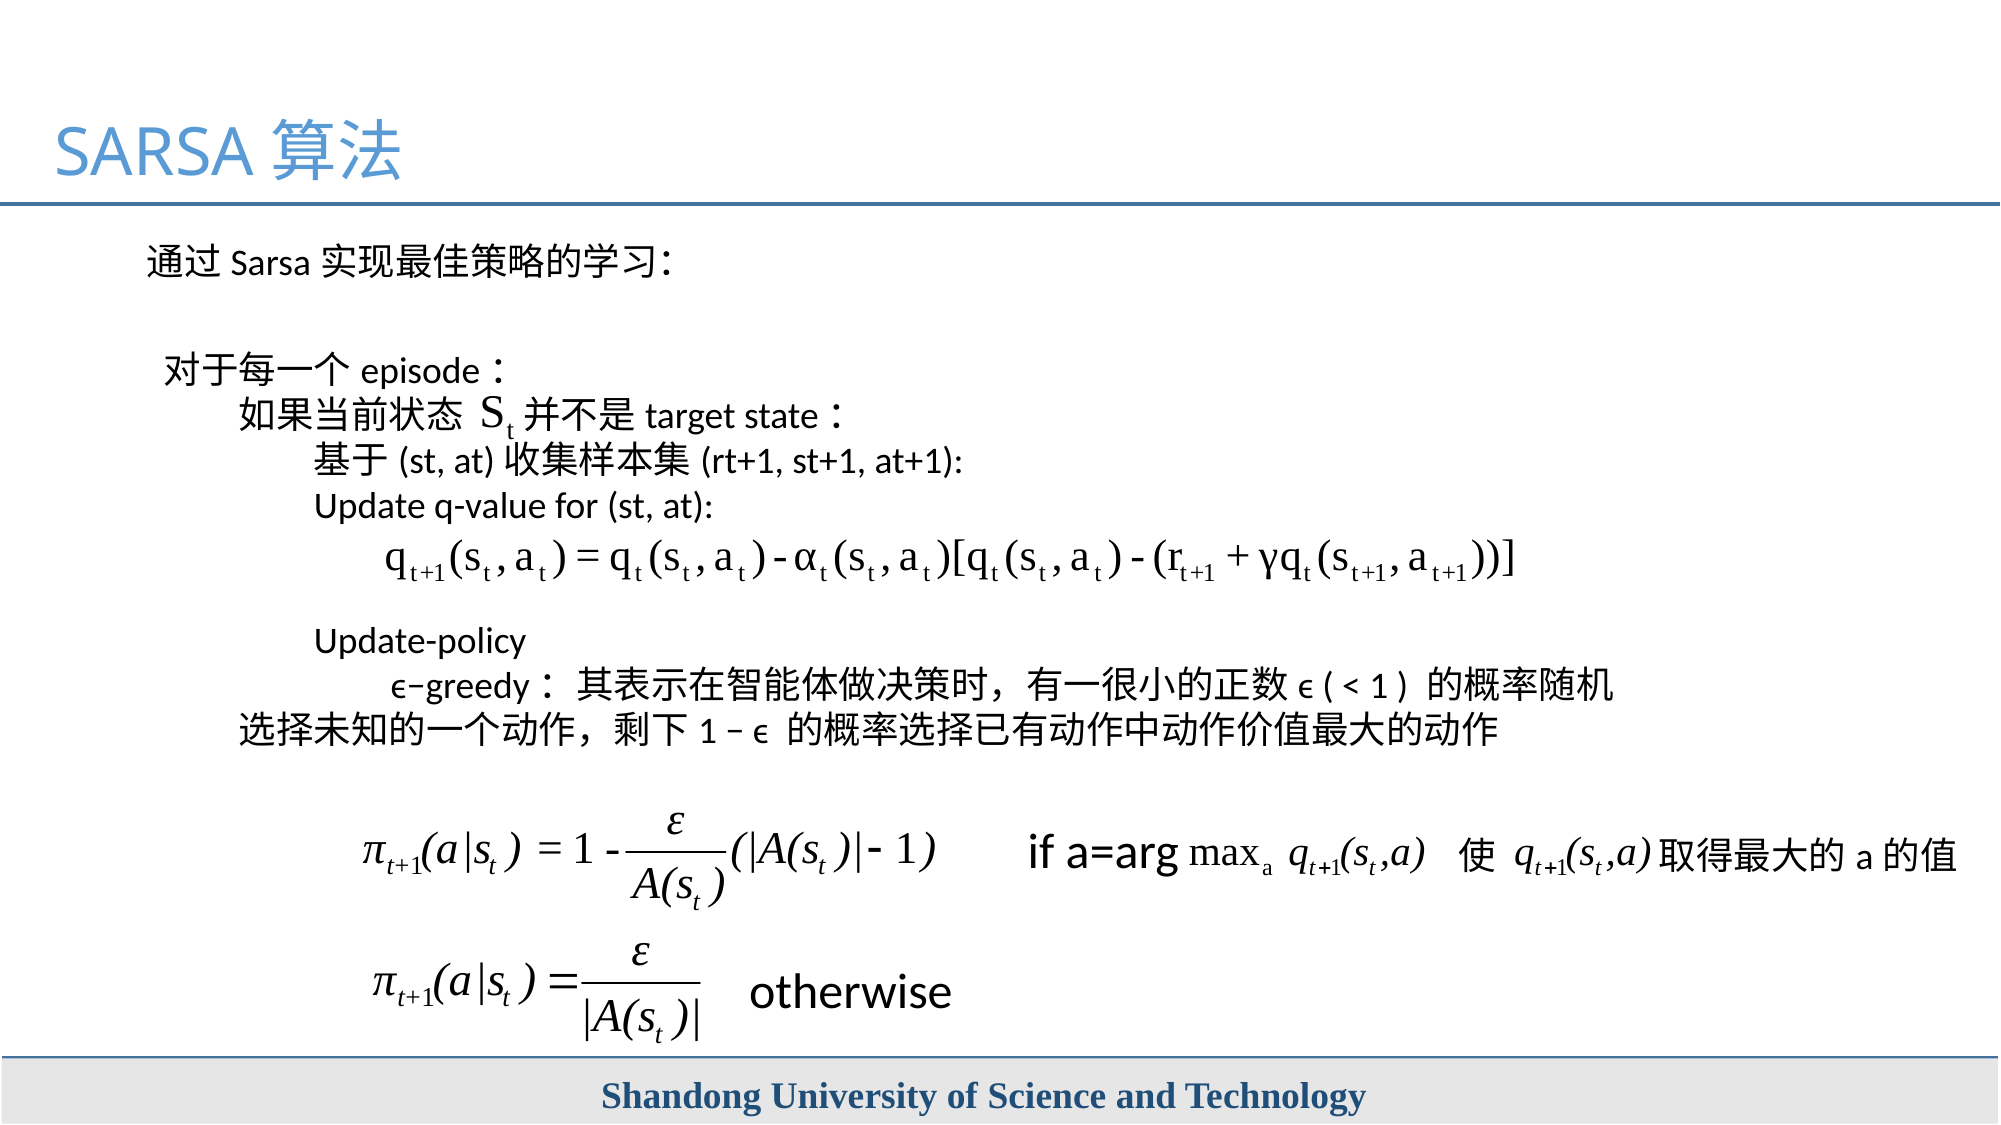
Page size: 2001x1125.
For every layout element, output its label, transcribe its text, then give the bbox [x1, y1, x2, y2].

text_box 使 取得最大的a的值 [1443, 824, 1507, 884]
text_box if a=arg [943, 810, 1730, 886]
text_box 通过Sarsa实现最佳策略的学习： [131, 230, 799, 291]
text_box 使 取得最大的a的值 [1655, 824, 1975, 884]
text_box Shandong University of Science and Technology [586, 1063, 1382, 1123]
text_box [474, 380, 526, 452]
text_box otherwise [734, 951, 1075, 1027]
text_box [1182, 824, 1283, 887]
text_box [356, 791, 943, 920]
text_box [366, 920, 710, 1054]
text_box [378, 522, 1522, 593]
text_box 对于每一个episode： 如果当前状态 并不是target state： 基于(st, at)收集样本集(rt+1, st+1, at+1): Update q-value for (st, at): Update-policy ϵ−greedy：其表示在智能体做决策时，有一很小的正数ϵ ( < 1 ) 的概率随机选择未知的一个动作，剩下1 − ϵ 的概率选择已有动作中动作价值最大的动作 [149, 338, 1638, 759]
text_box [1507, 824, 1655, 886]
text_box [1, 1059, 1998, 1124]
text_box SARSA算法 [39, 101, 606, 203]
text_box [1282, 824, 1429, 886]
